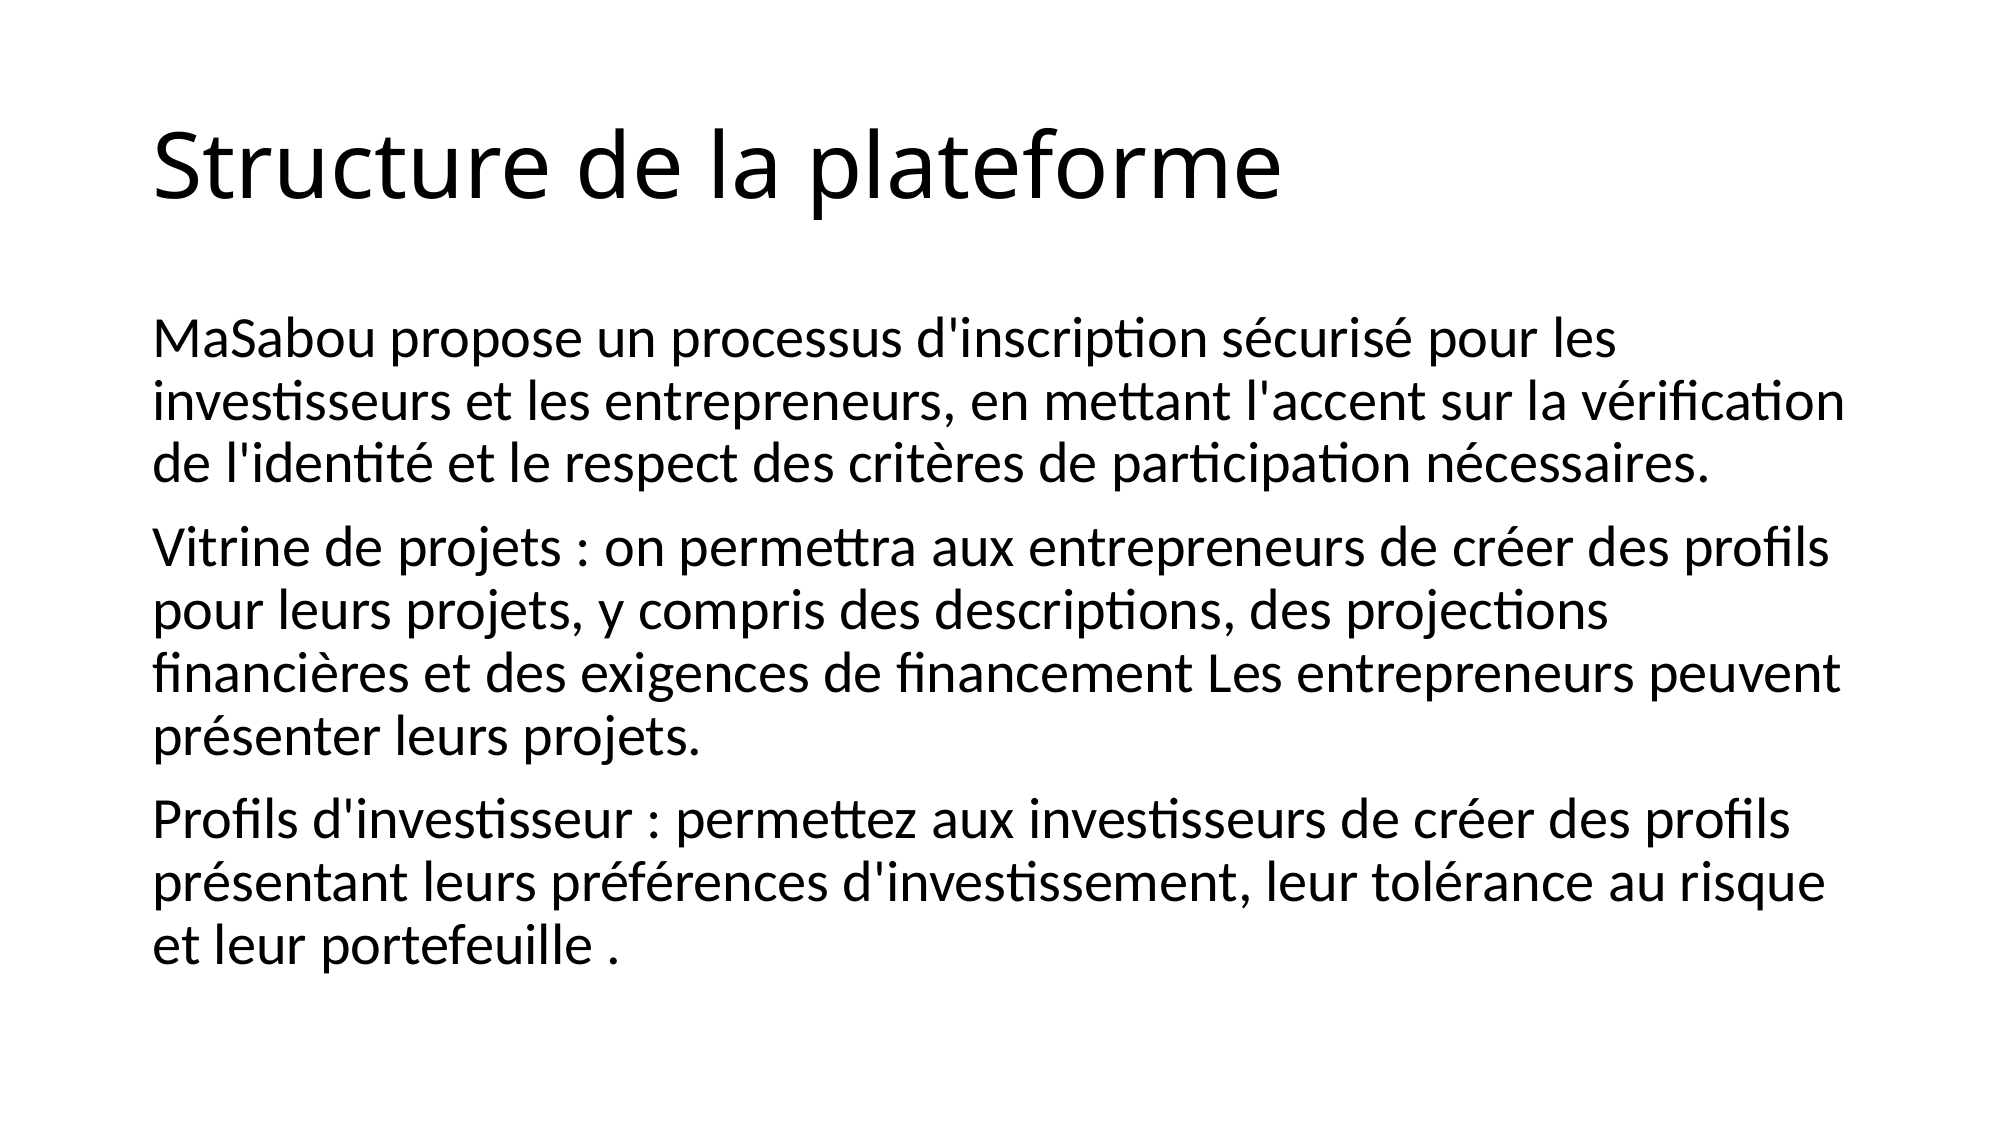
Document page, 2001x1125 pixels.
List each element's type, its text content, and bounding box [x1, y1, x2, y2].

list MaSabou propose un processus d'inscription sécurisé pour les investisseurs et les entrepreneurs, en mettant l'accent sur la vérification de l'identité et le respect des critères de participation nécessaires. Vitrine de projets : on permettra aux entrepreneurs de créer des profils pour leurs projets, y compris des descriptions, des projections financières et des exigences de financement Les entrepreneurs peuvent présenter leurs projets. Profils d'investisseur : permettez aux investisseurs de créer des profils présentant leurs préférences d'investissement, leur tolérance au risque et leur portefeuille . [137, 299, 1863, 1014]
title Structure de la plateforme [137, 59, 1863, 278]
